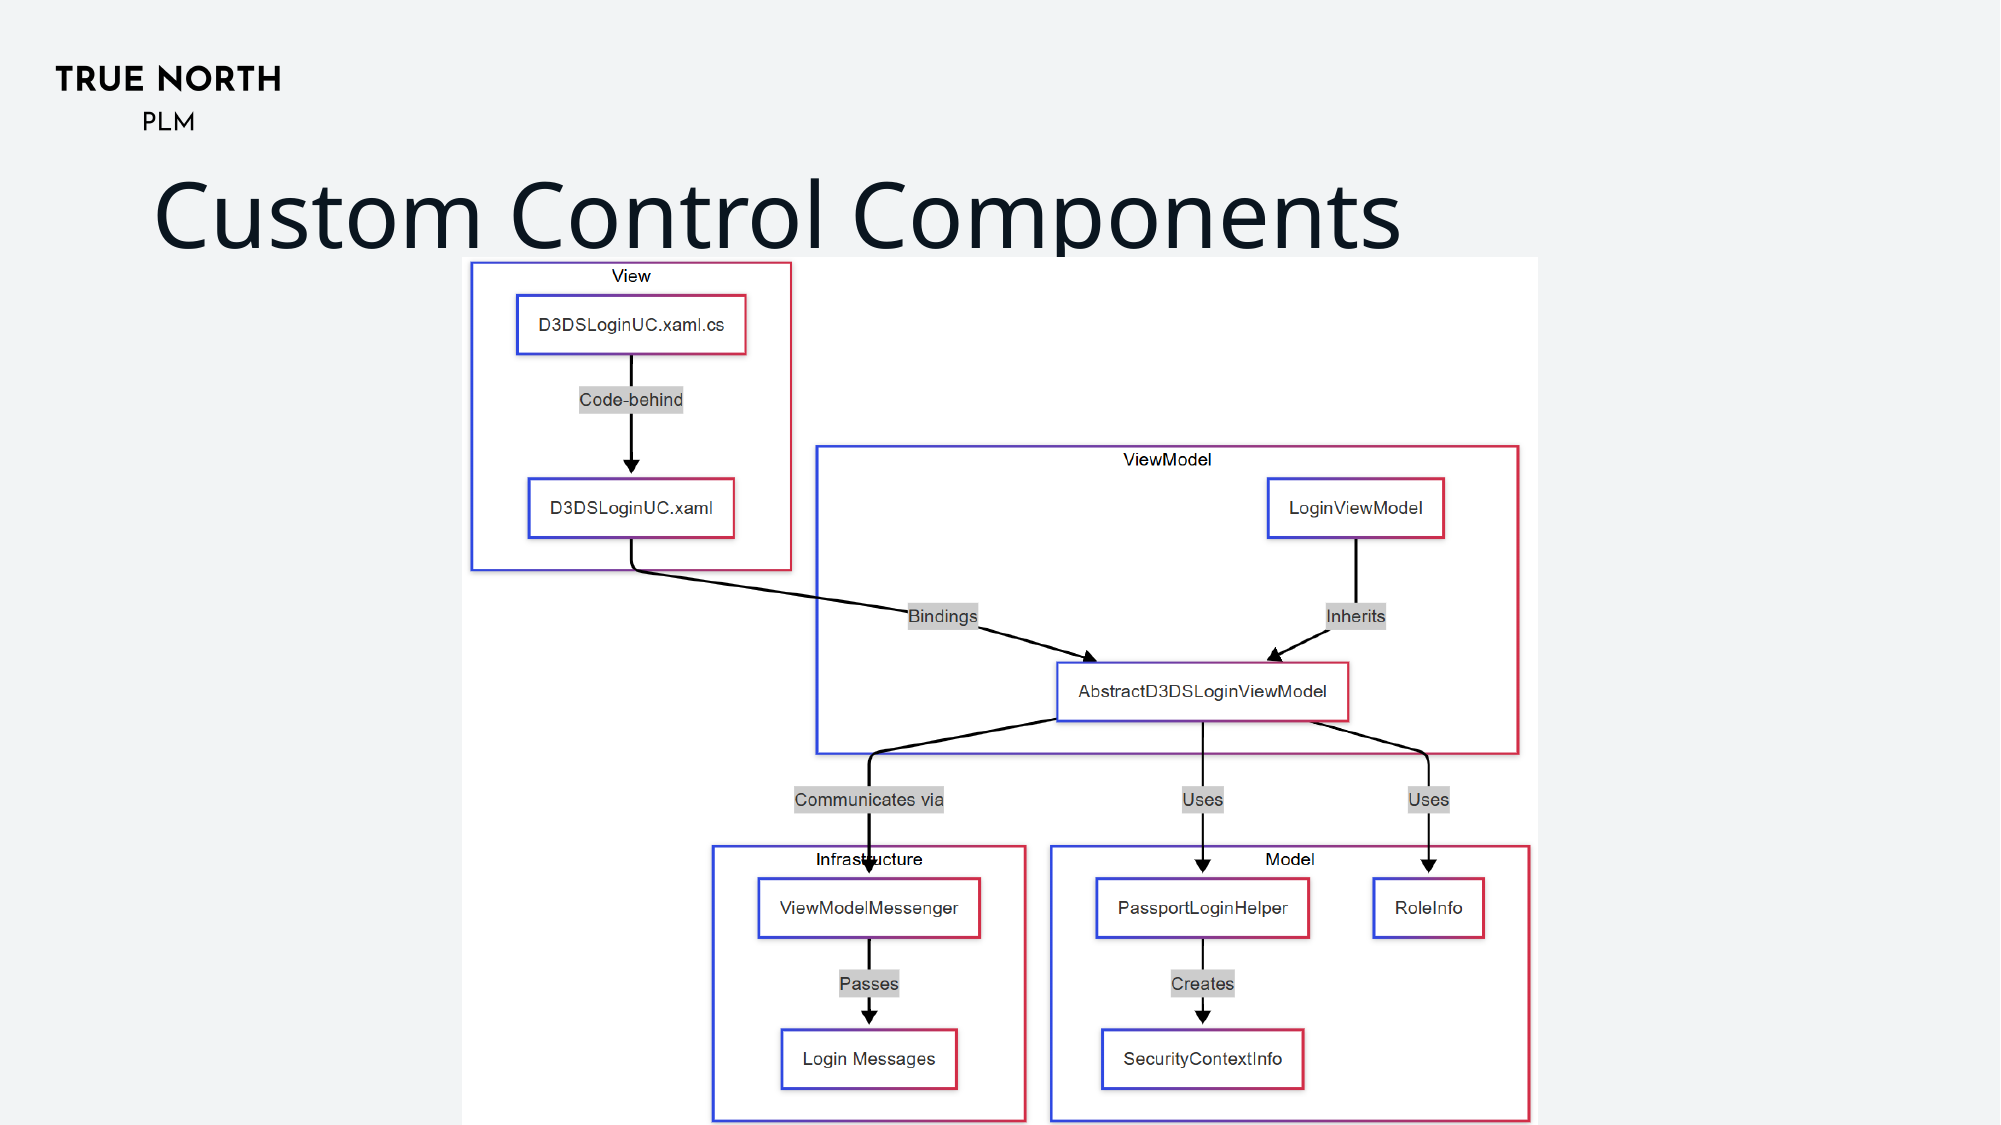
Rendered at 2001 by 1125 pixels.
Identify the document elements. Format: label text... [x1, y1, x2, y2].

picture [48, 33, 289, 169]
title Custom Control Components [137, 159, 1863, 278]
picture [461, 256, 1539, 1125]
